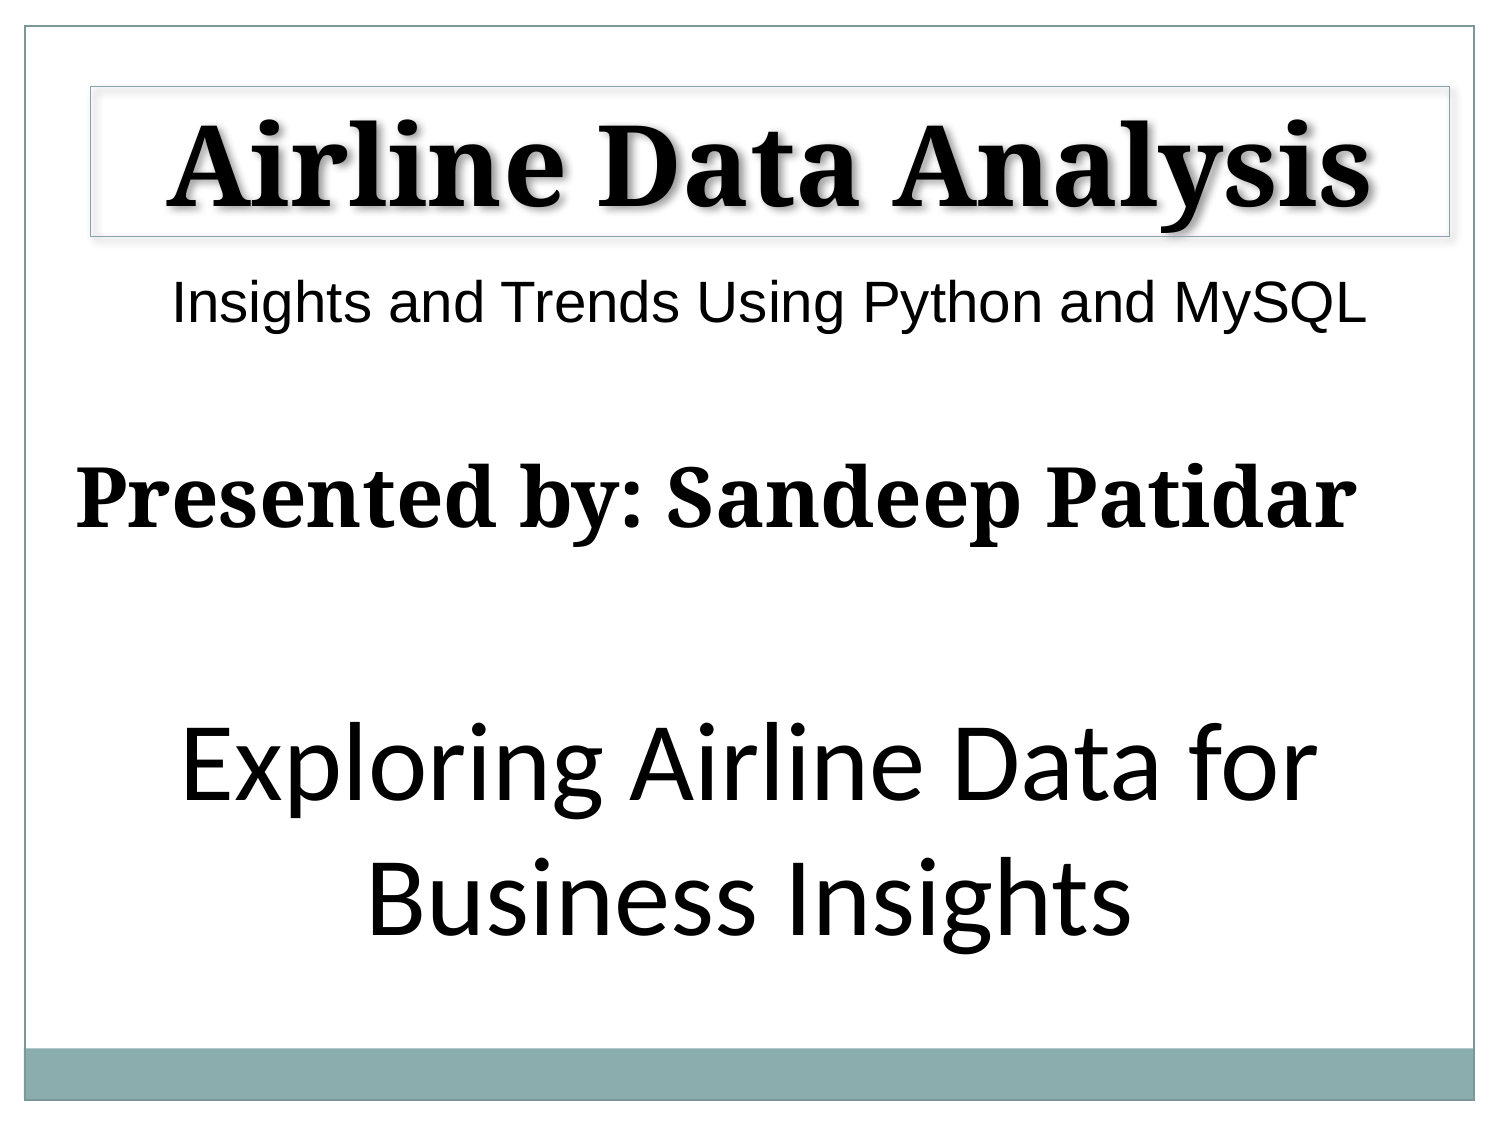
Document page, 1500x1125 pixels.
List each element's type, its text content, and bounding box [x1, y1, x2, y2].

text_box Airline Data Analysis [90, 86, 1450, 237]
text_box Exploring Airline Data for Business Insights [75, 680, 1425, 966]
text_box Presented by: Sandeep Patidar [9, 436, 1425, 551]
text_box Insights and Trends Using Python and MySQL [156, 256, 1384, 342]
